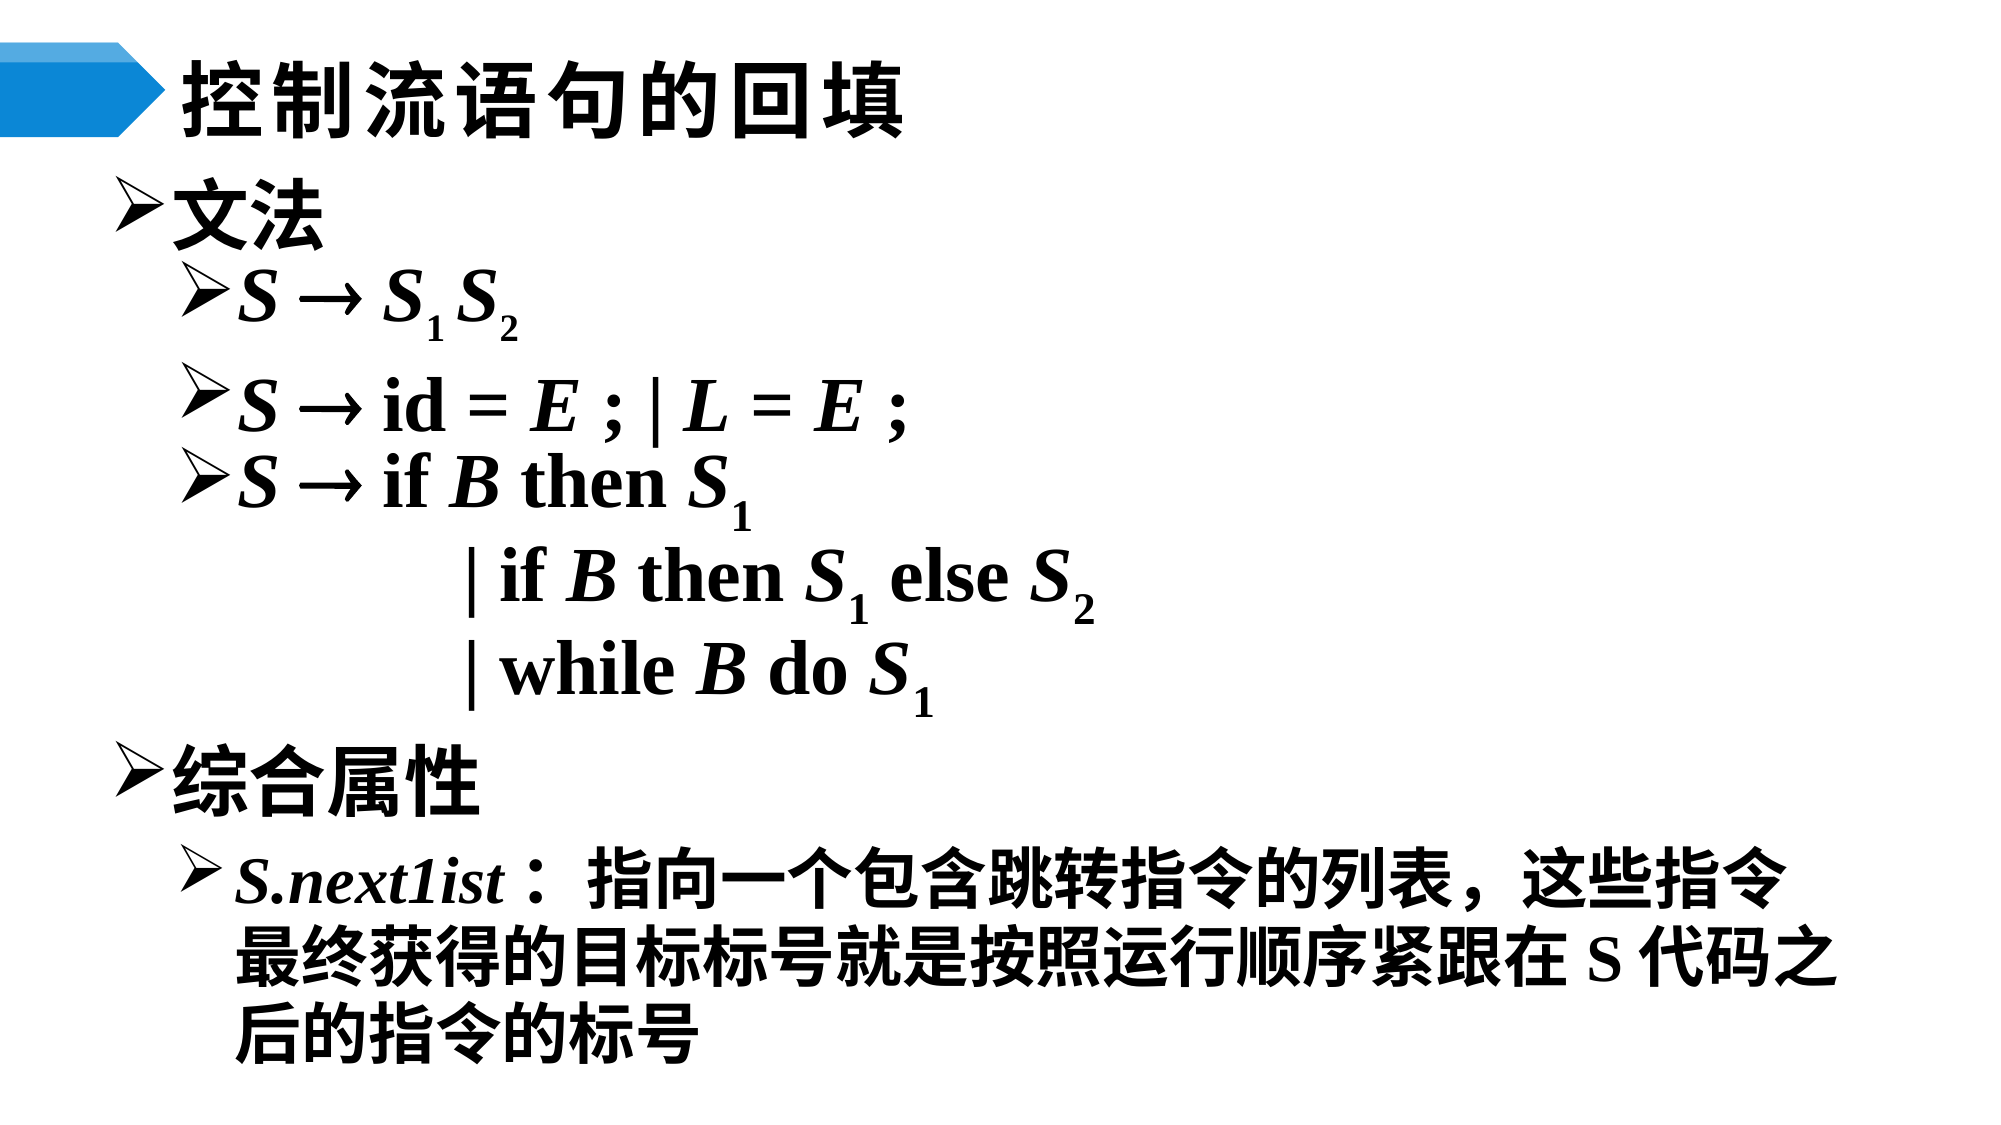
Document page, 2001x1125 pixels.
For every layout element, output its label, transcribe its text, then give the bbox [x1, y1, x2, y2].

title 控制流语句的回填 [165, 58, 1900, 138]
list 文法 S  S1 S2 S  id = E ; | L = E ; S  if B then S1 | if B then S1 else S2 | while B do S1 综合属性 S.next1ist：指向一个包含跳转指令的列表，这些指令最终获得的目标标号就是按照运行顺序紧跟在S代码之后的指令的标号 [94, 169, 1860, 875]
